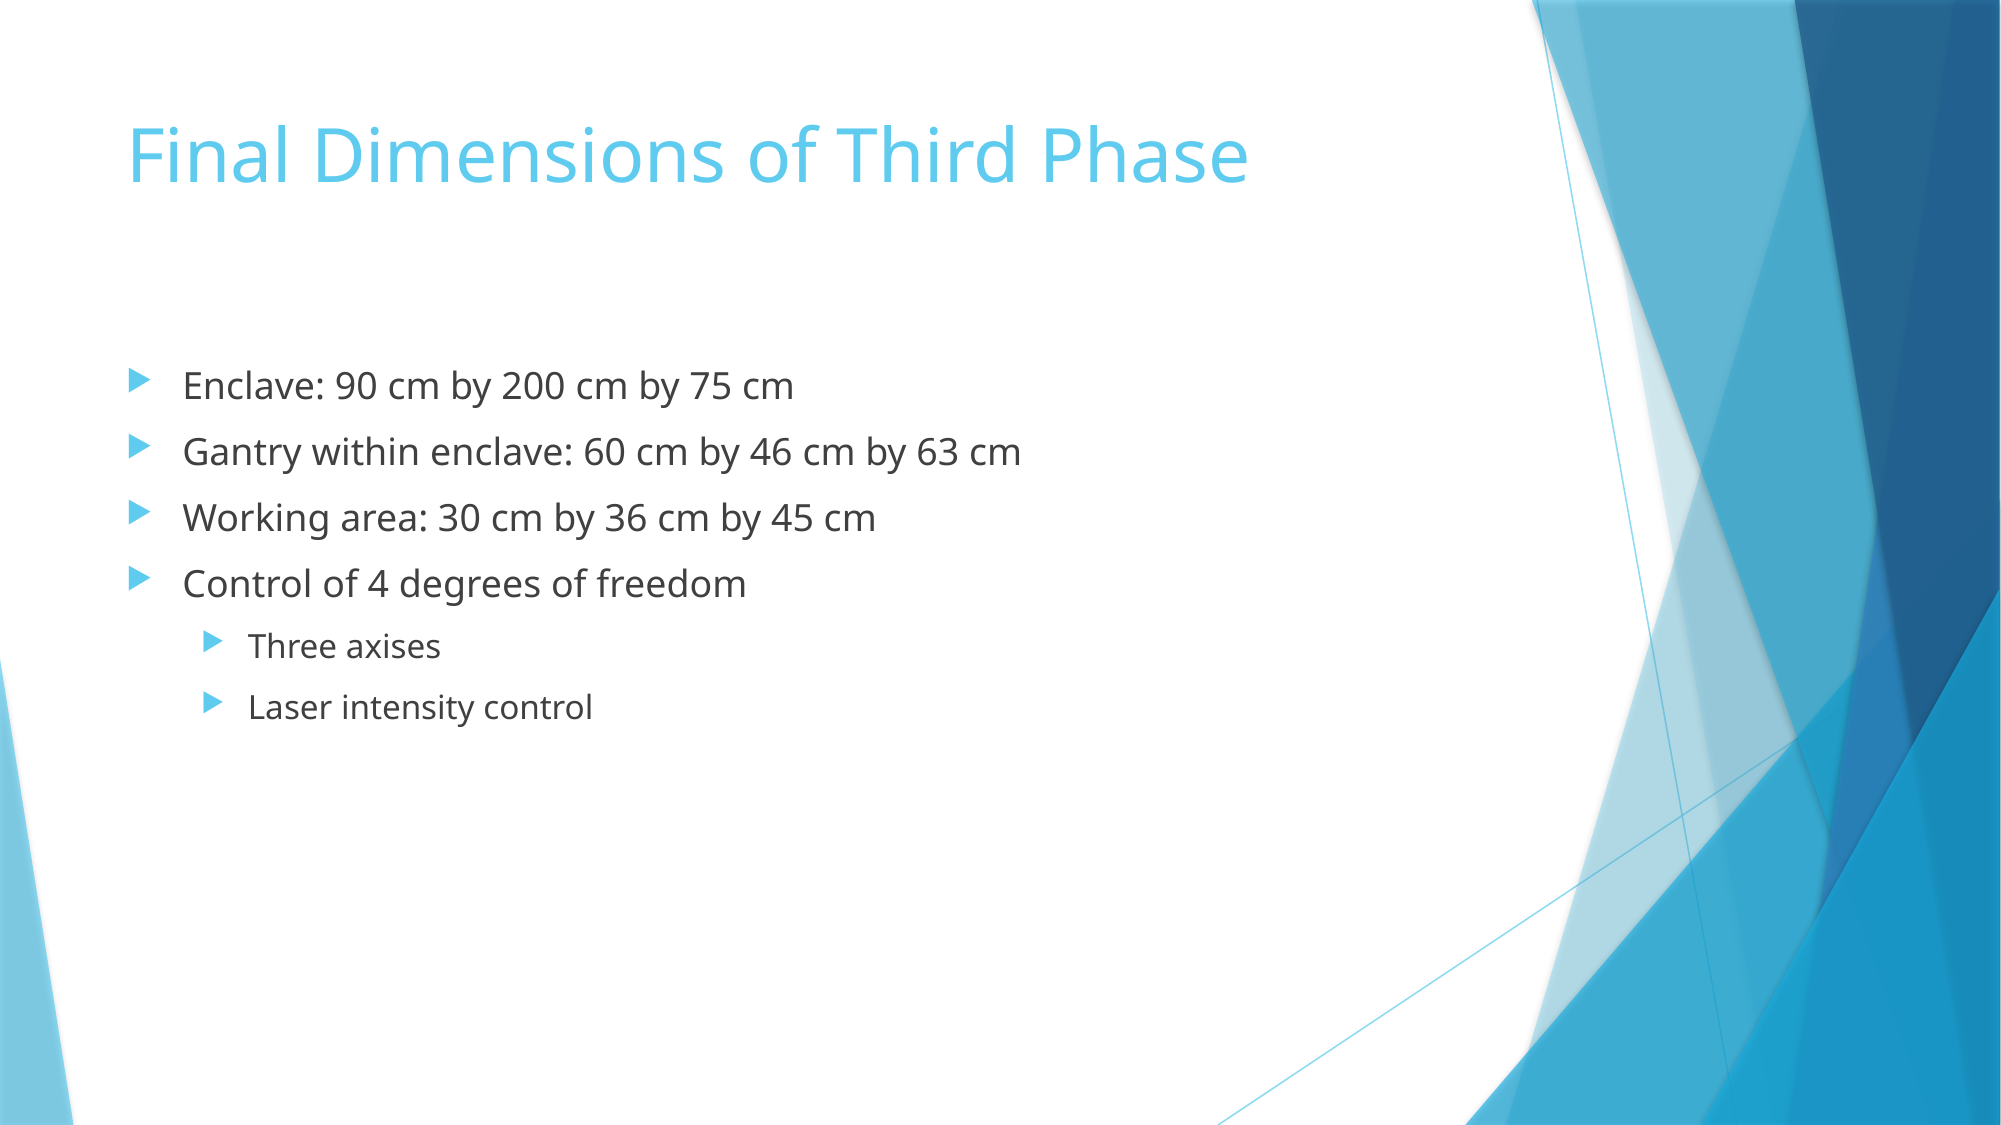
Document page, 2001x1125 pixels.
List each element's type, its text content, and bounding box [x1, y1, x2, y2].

list Enclave: 90 cm by 200 cm by 75 cm Gantry within enclave: 60 cm by 46 cm by 63 cm Working area: 30 cm by 36 cm by 45 cm Control of 4 degrees of freedom Three axises Laser intensity control [111, 354, 1522, 992]
title Final Dimensions of Third Phase [111, 99, 1522, 317]
